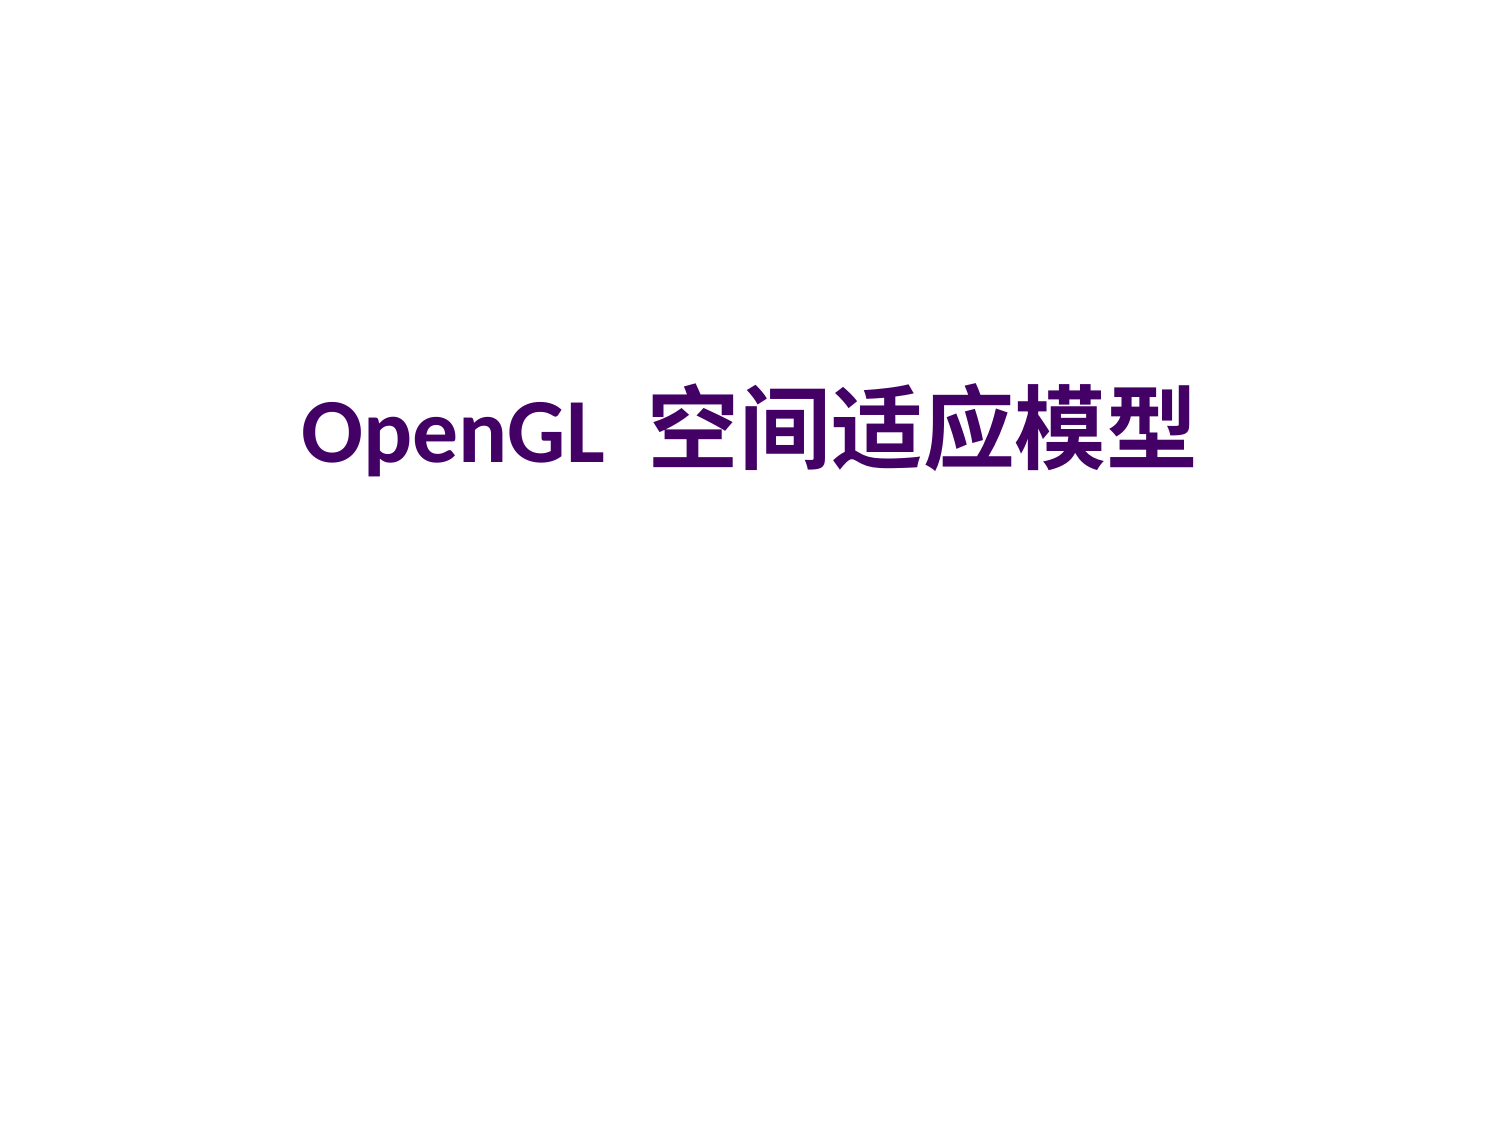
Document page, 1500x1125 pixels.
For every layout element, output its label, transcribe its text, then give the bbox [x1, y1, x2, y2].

text_box OpenGL 空间适应模型 [286, 363, 1214, 489]
